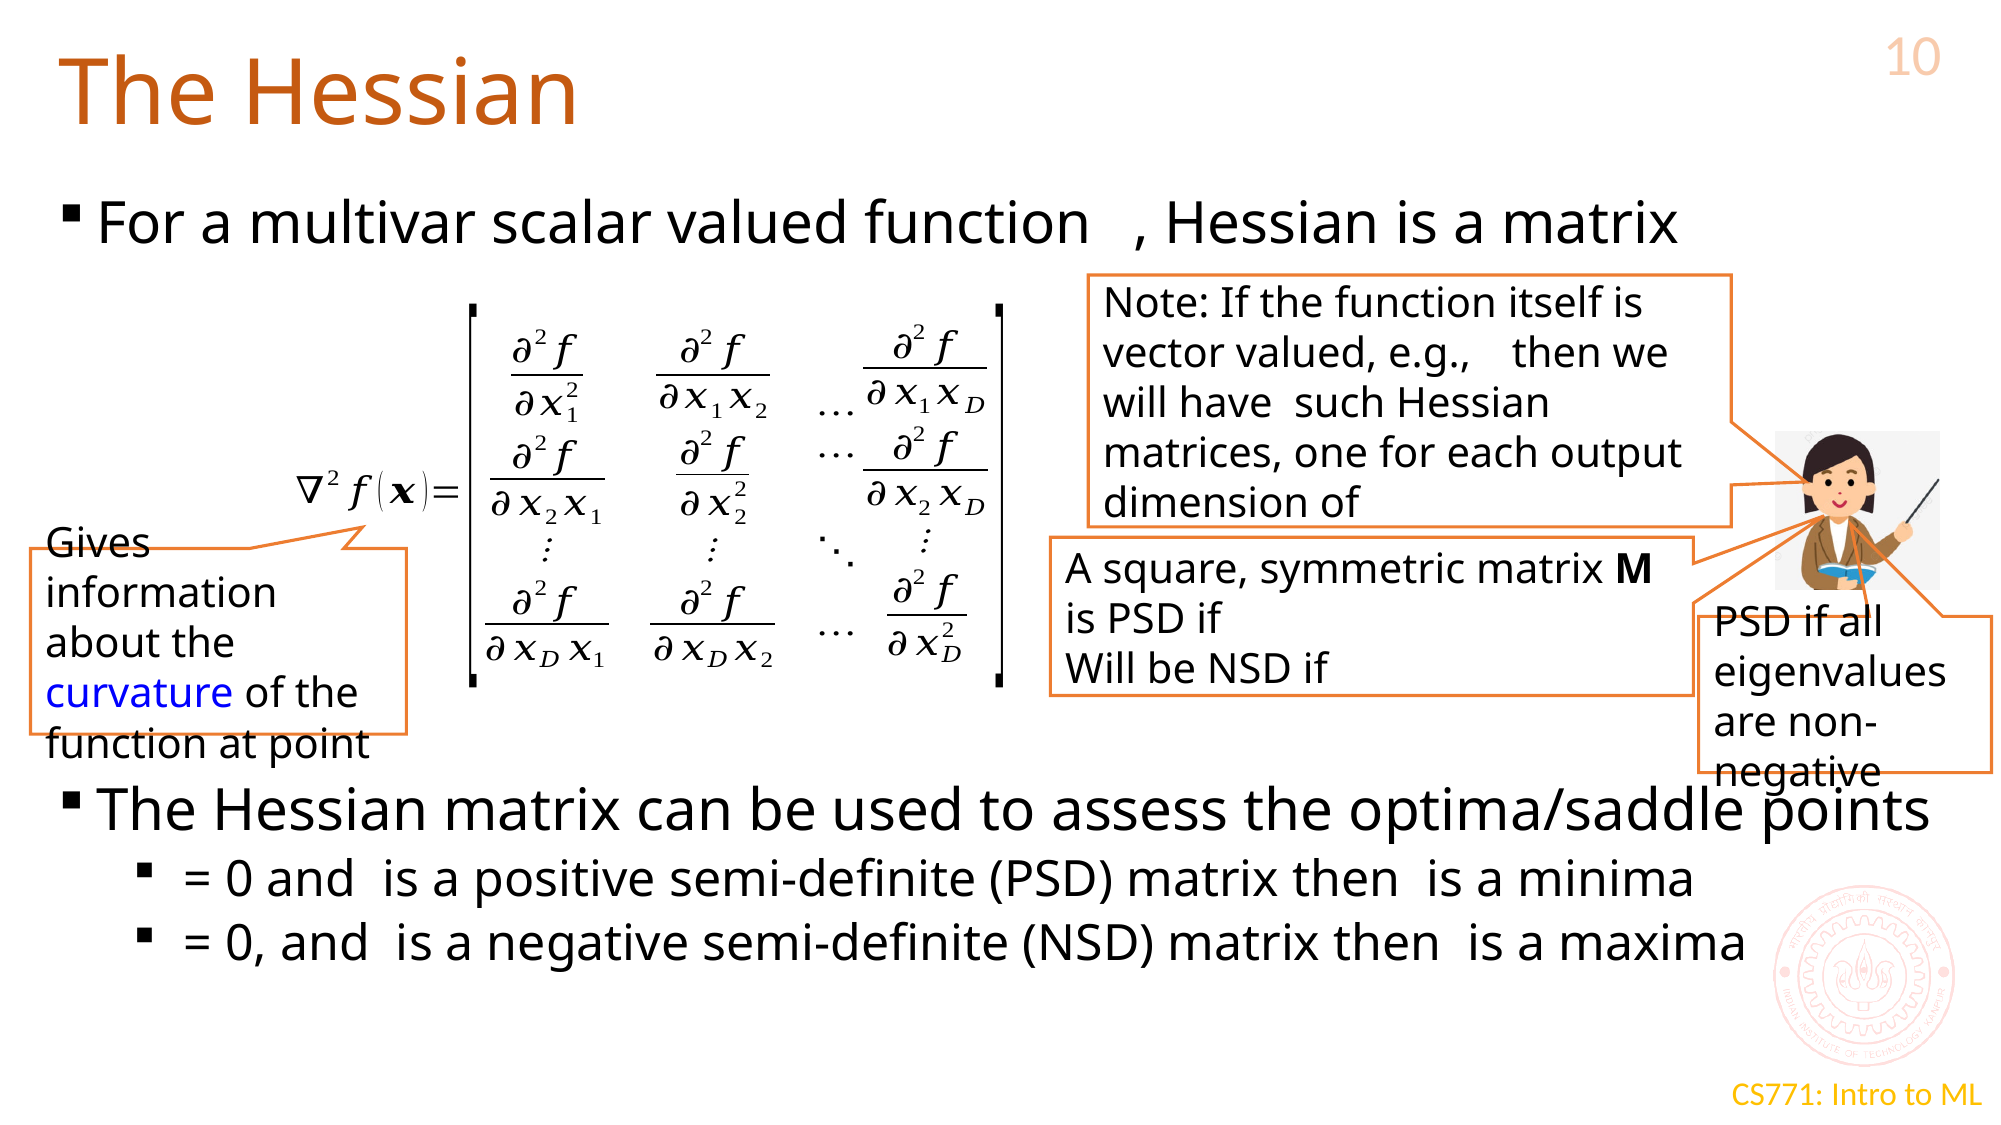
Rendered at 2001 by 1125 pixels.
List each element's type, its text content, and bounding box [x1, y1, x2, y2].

slide_number 10 [1857, 22, 1957, 83]
picture [1775, 431, 1940, 590]
text_box PSD if all eigenvalues are non-negative [1697, 590, 1993, 774]
title The Hessian [43, 27, 1970, 163]
